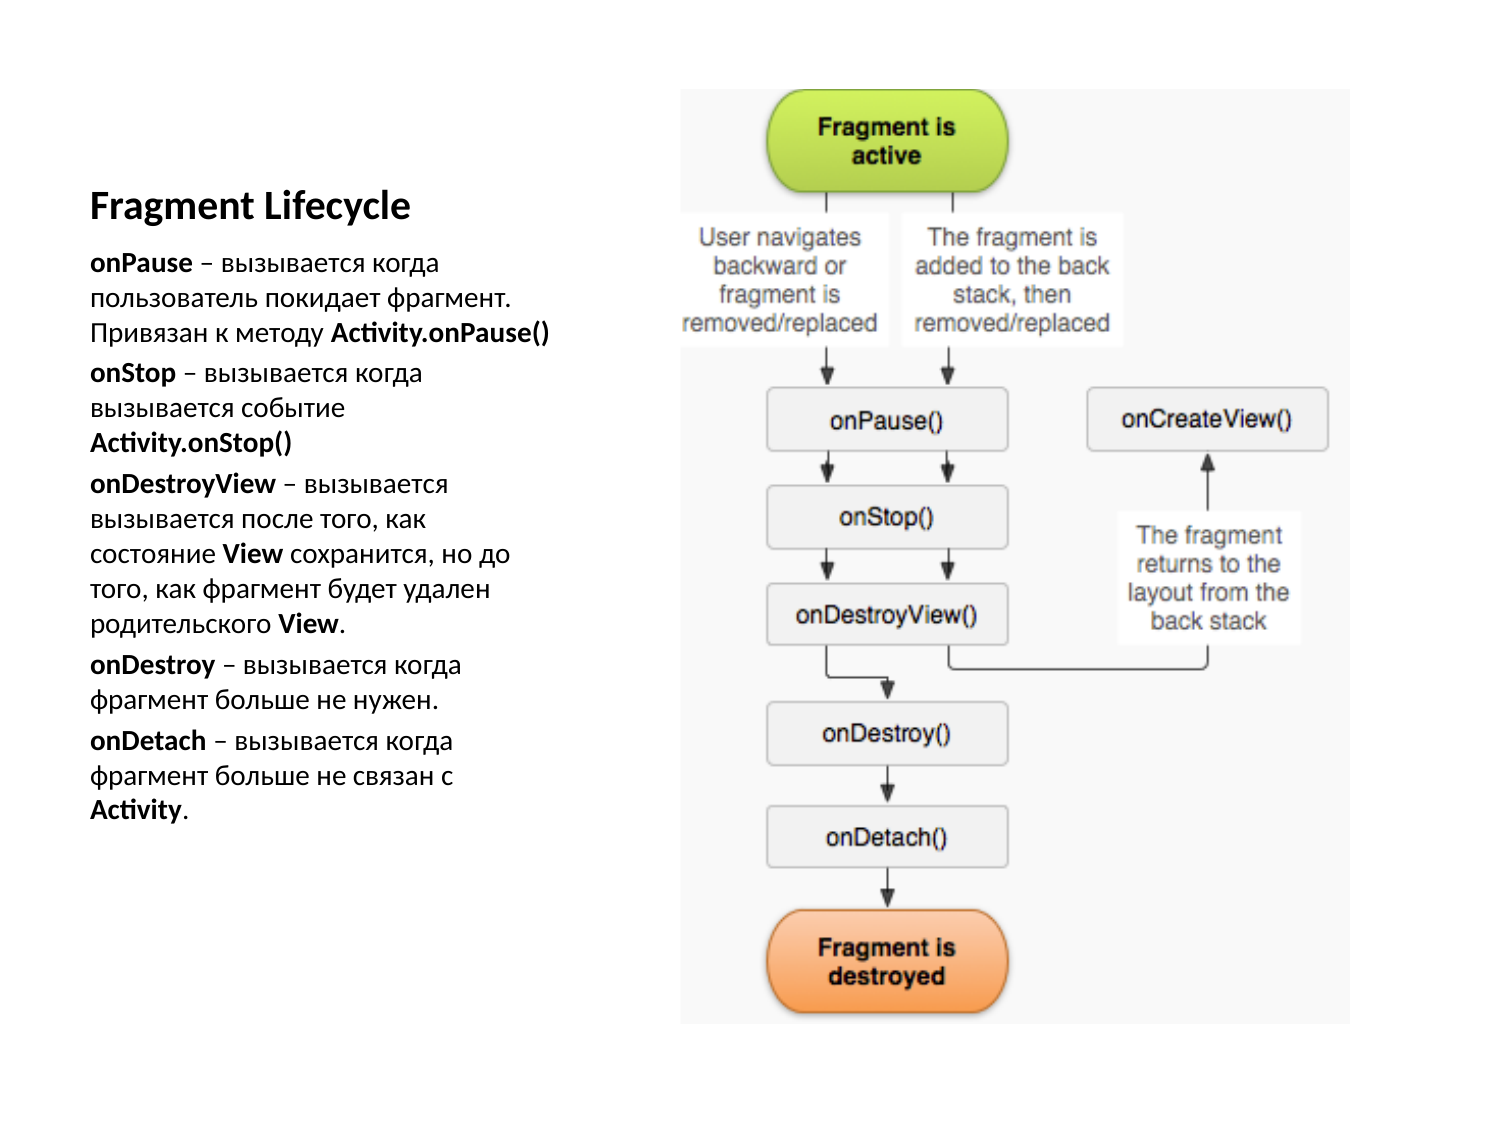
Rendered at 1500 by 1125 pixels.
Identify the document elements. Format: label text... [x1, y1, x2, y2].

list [678, 89, 1350, 1024]
title Fragment Lifecycle [75, 44, 569, 235]
list onPause – вызывается когда пользователь покидает фрагмент. Привязан к методу Activity.onPause() onStop – вызывается когда вызывается событие Activity.onStop() onDestroyView – вызывается вызывается после того, как состояние View сохранится, но до того, как фрагмент будет удален родительского View. onDestroy – вызывается когда фрагмент больше не нужен. onDetach – вызывается когда фрагмент больше не связан с Activity. [75, 235, 569, 1005]
